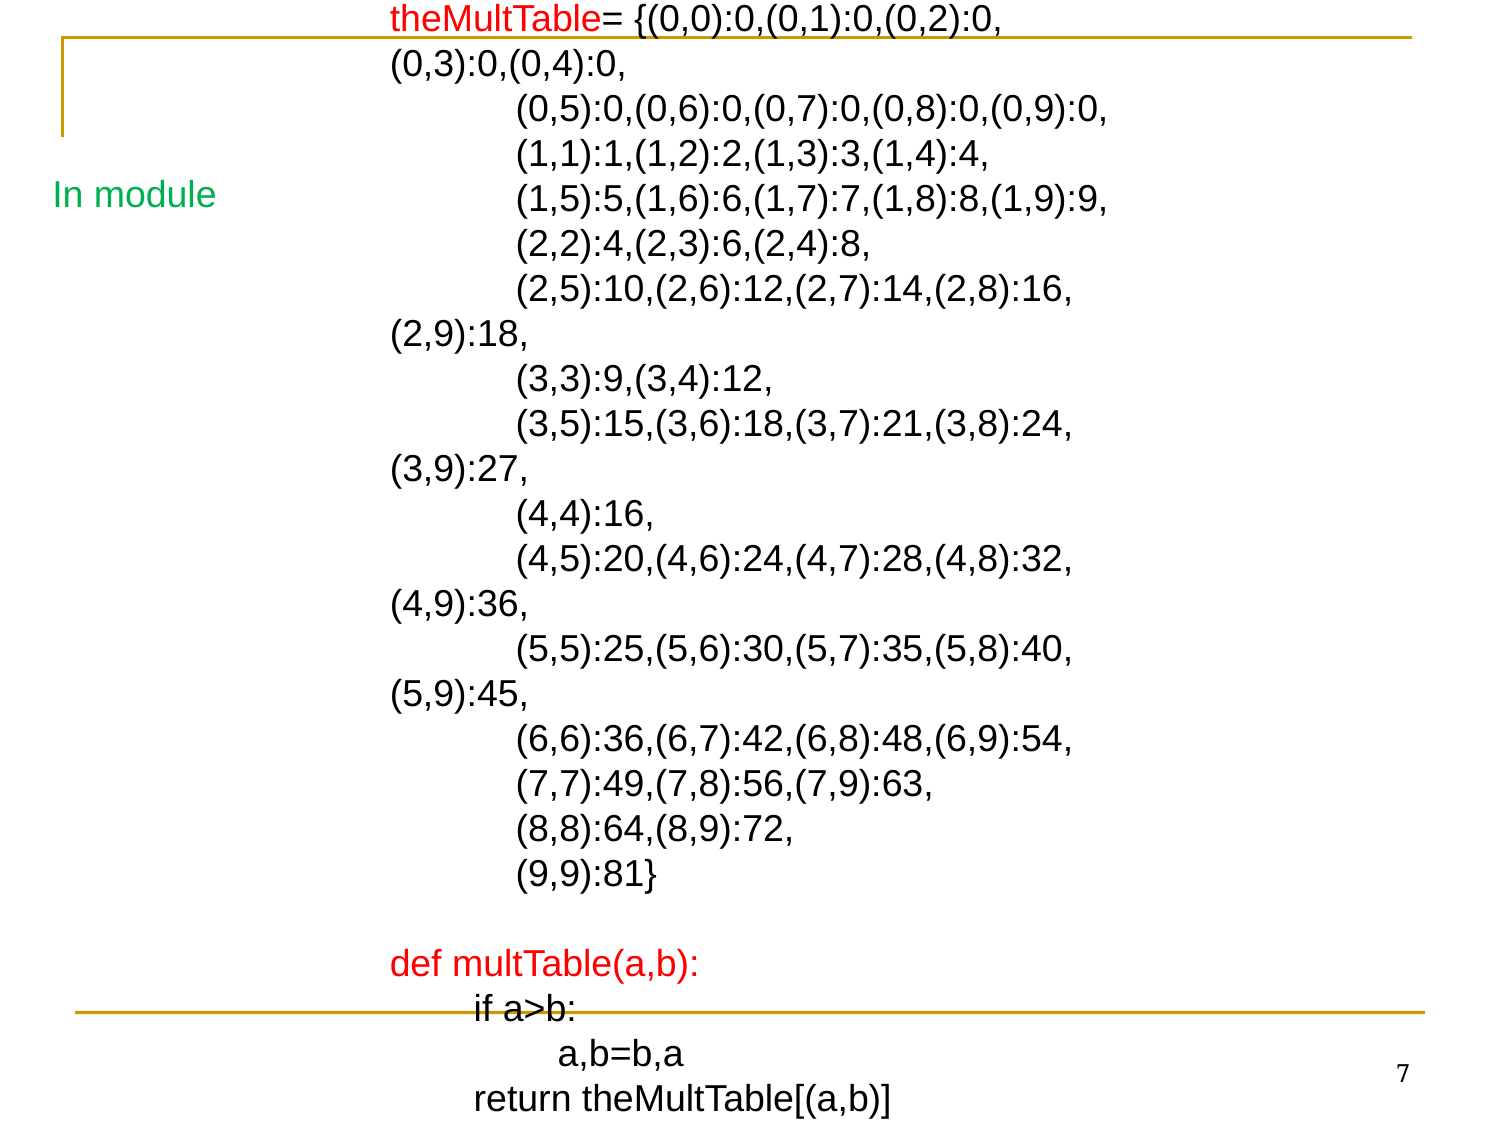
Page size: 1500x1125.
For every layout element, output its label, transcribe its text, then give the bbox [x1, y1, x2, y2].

text_box theMultTable= {(0,0):0,(0,1):0,(0,2):0,(0,3):0,(0,4):0, (0,5):0,(0,6):0,(0,7):0,(0,8):0,(0,9):0, (1,1):1,(1,2):2,(1,3):3,(1,4):4, (1,5):5,(1,6):6,(1,7):7,(1,8):8,(1,9):9, (2,2):4,(2,3):6,(2,4):8, (2,5):10,(2,6):12,(2,7):14,(2,8):16,(2,9):18, (3,3):9,(3,4):12, (3,5):15,(3,6):18,(3,7):21,(3,8):24,(3,9):27, (4,4):16, (4,5):20,(4,6):24,(4,7):28,(4,8):32,(4,9):36, (5,5):25,(5,6):30,(5,7):35,(5,8):40,(5,9):45, (6,6):36,(6,7):42,(6,8):48,(6,9):54, (7,7):49,(7,8):56,(7,9):63, (8,8):64,(8,9):72, (9,9):81} def multTable(a,b): if a>b: a,b=b,a return theMultTable[(a,b)] [374, 0, 1125, 1125]
text_box In module [37, 162, 350, 223]
slide_number 7 [1125, 1023, 1426, 1100]
